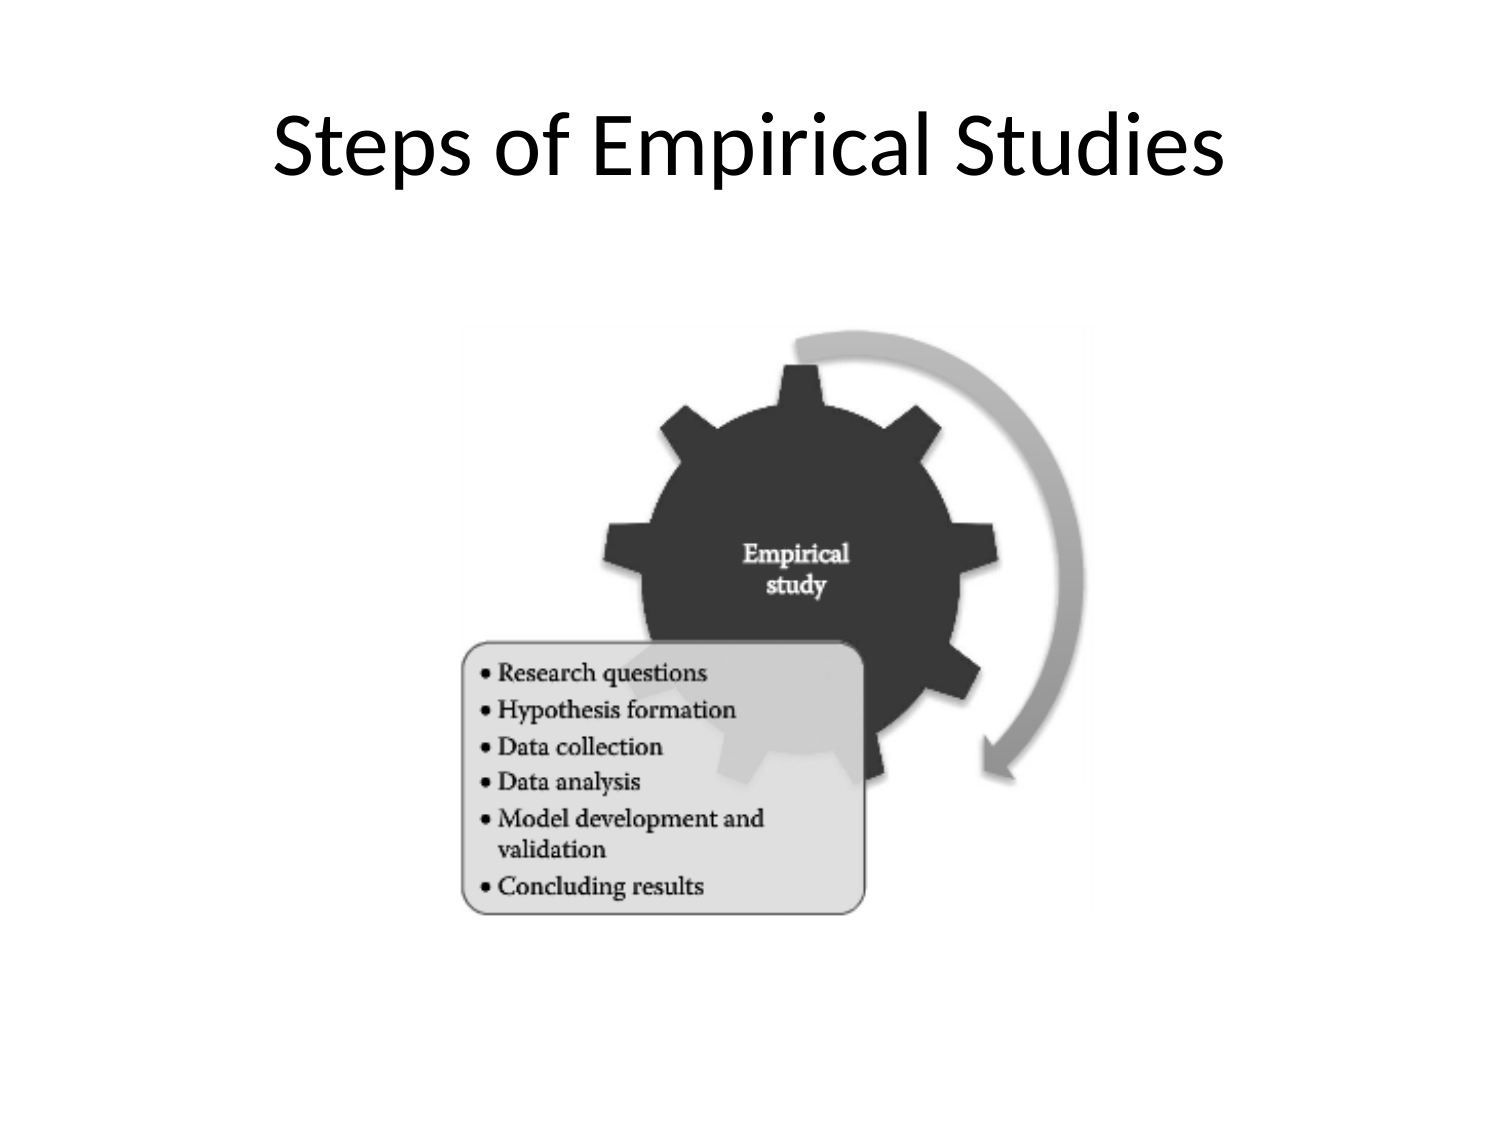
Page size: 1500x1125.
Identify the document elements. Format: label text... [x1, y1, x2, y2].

title Steps of Empirical Studies [75, 45, 1425, 233]
picture [437, 312, 1101, 931]
